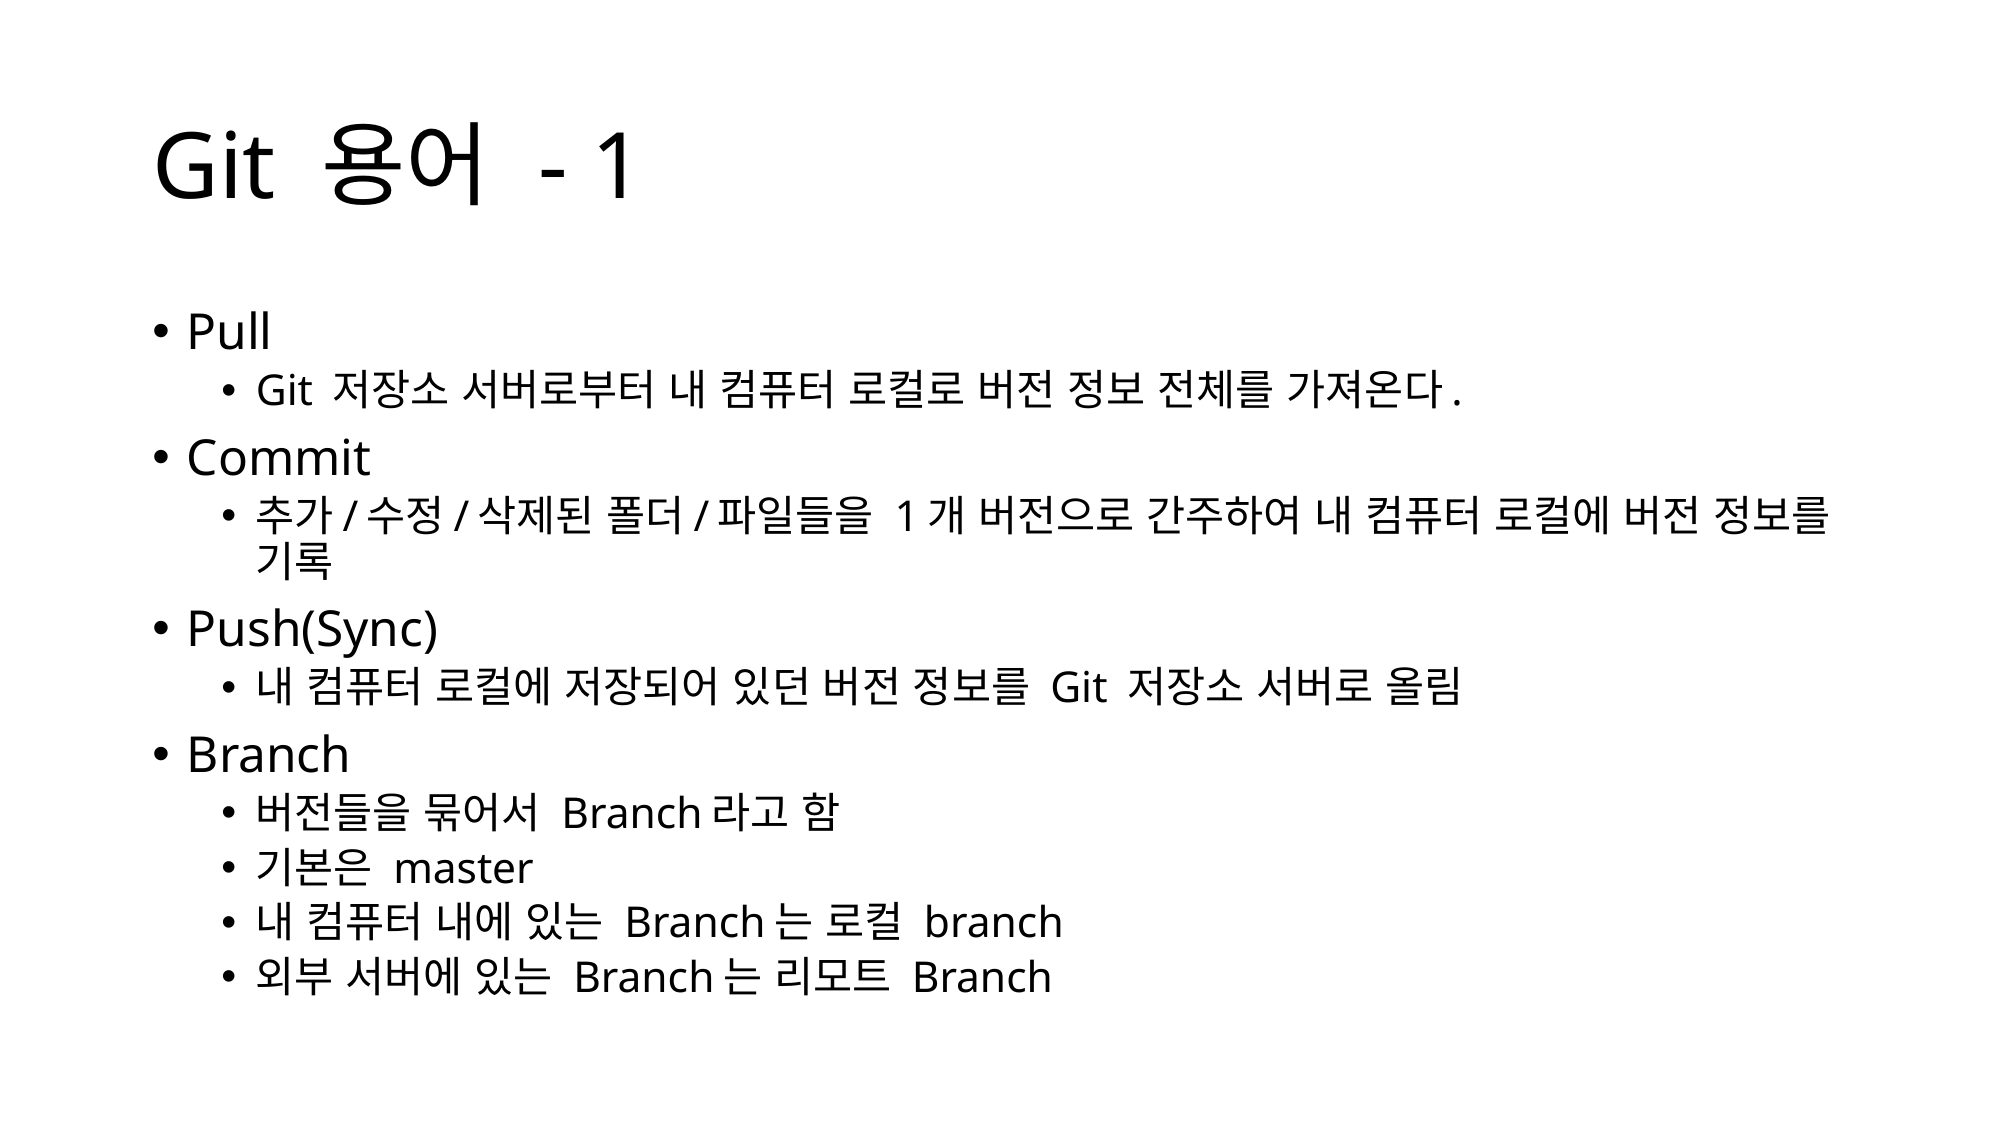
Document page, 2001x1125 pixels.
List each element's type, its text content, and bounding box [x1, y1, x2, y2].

list Pull Git 저장소 서버로부터 내 컴퓨터 로컬로 버전 정보 전체를 가져온다. Commit 추가/수정/삭제된 폴더/파일들을 1개 버전으로 간주하여 내 컴퓨터 로컬에 버전 정보를 기록 Push(Sync) 내 컴퓨터 로컬에 저장되어 있던 버전 정보를 Git 저장소 서버로 올림 Branch 버전들을 묶어서 Branch라고 함 기본은 master 내 컴퓨터 내에 있는 Branch는 로컬 branch 외부 서버에 있는 Branch는 리모트 Branch [137, 299, 1863, 1014]
title Git 용어 - 1 [137, 59, 1863, 278]
